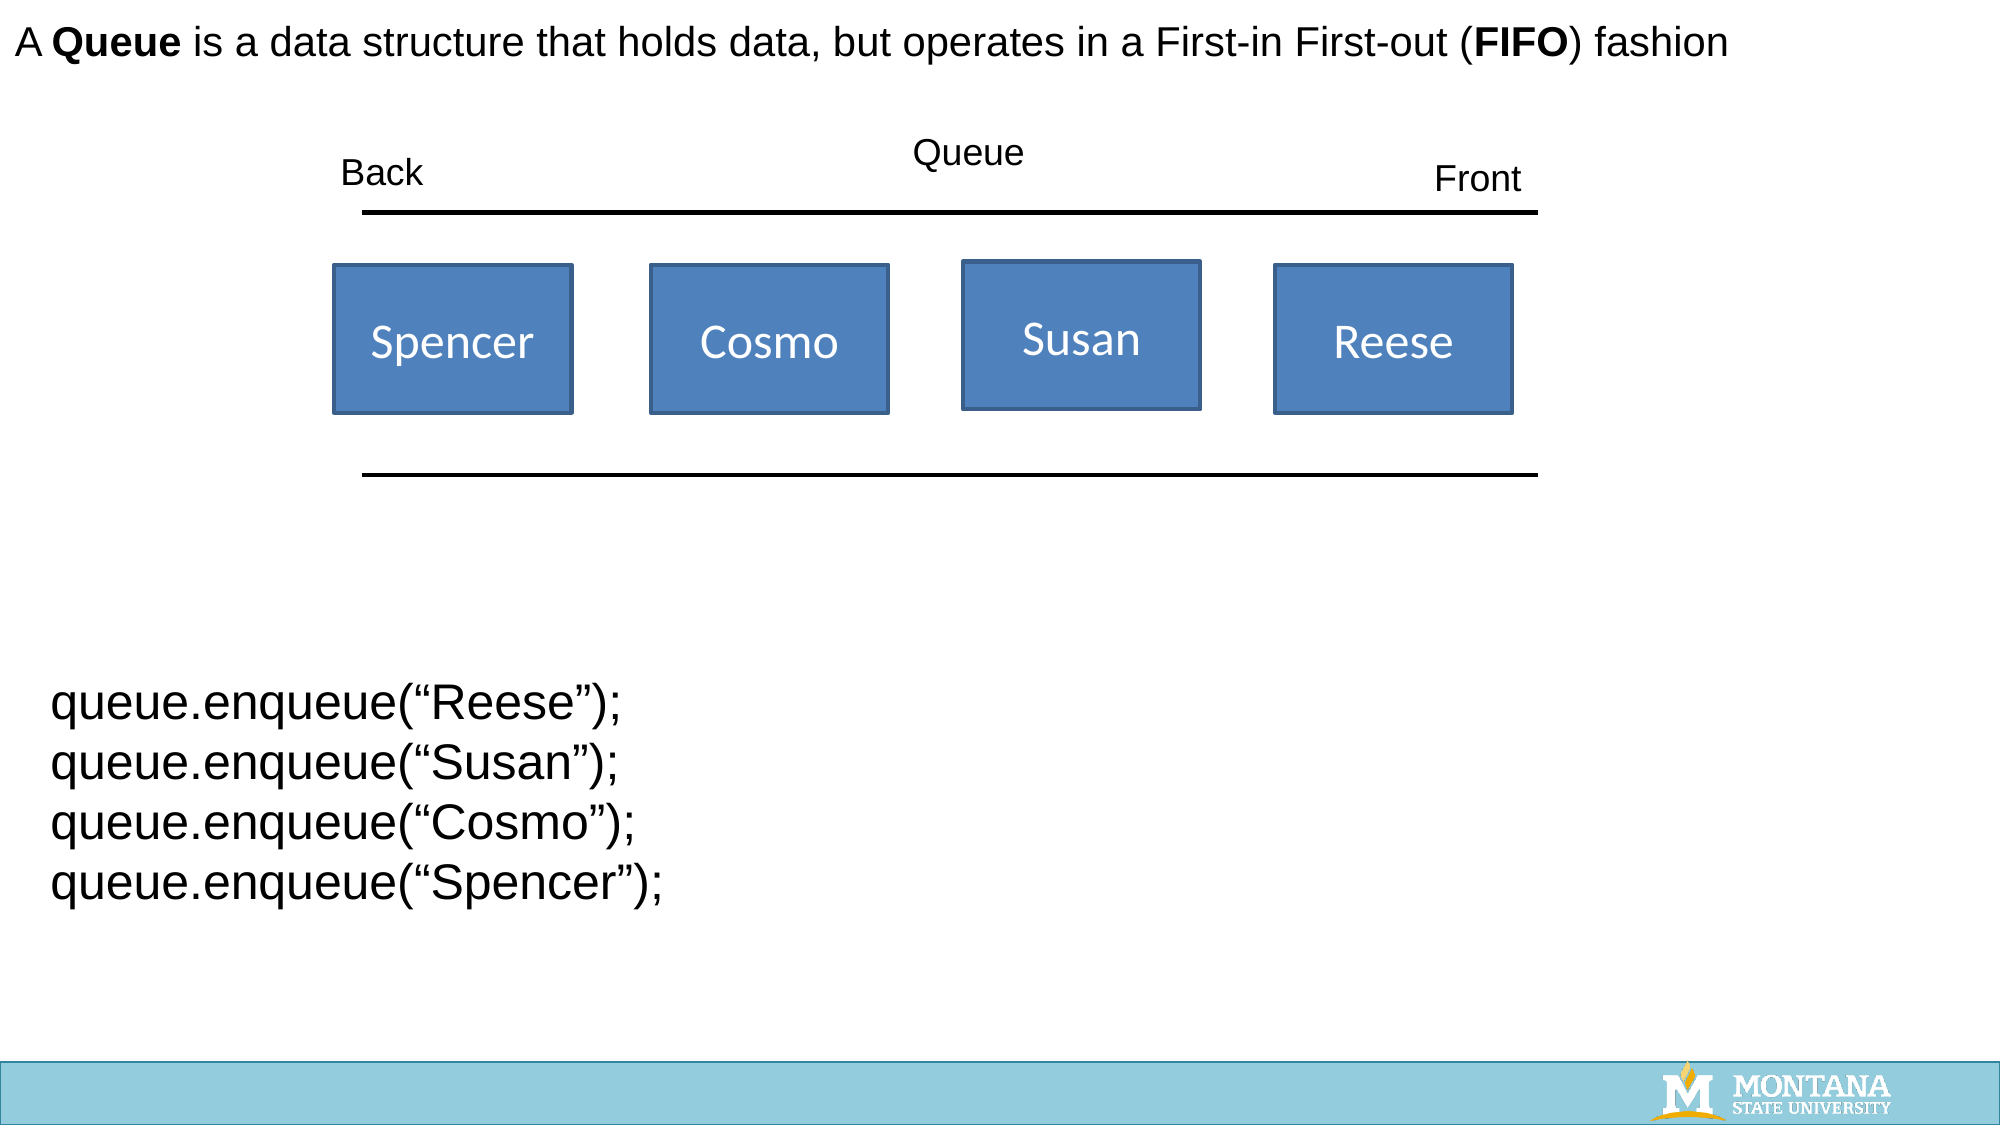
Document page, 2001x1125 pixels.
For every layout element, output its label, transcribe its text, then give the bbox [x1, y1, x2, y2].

text_box Reese [1273, 263, 1514, 415]
text_box queue.enqueue(“Reese”); queue.enqueue(“Susan”); queue.enqueue(“Cosmo”); queue.enqueue(“Spencer”); [35, 661, 680, 977]
text_box Spencer [332, 263, 574, 415]
picture [1649, 1060, 1892, 1122]
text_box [1892, 1060, 2000, 1125]
text_box Cosmo [649, 263, 890, 415]
text_box Susan [961, 259, 1202, 411]
text_box Queue [897, 121, 1040, 181]
text_box Back [325, 140, 439, 201]
text_box Front [1419, 146, 1537, 207]
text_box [0, 1060, 1647, 1125]
text_box A Queue is a data structure that holds data, but operates in a First-in First-out (FIFO) fashion [0, 7, 1938, 72]
